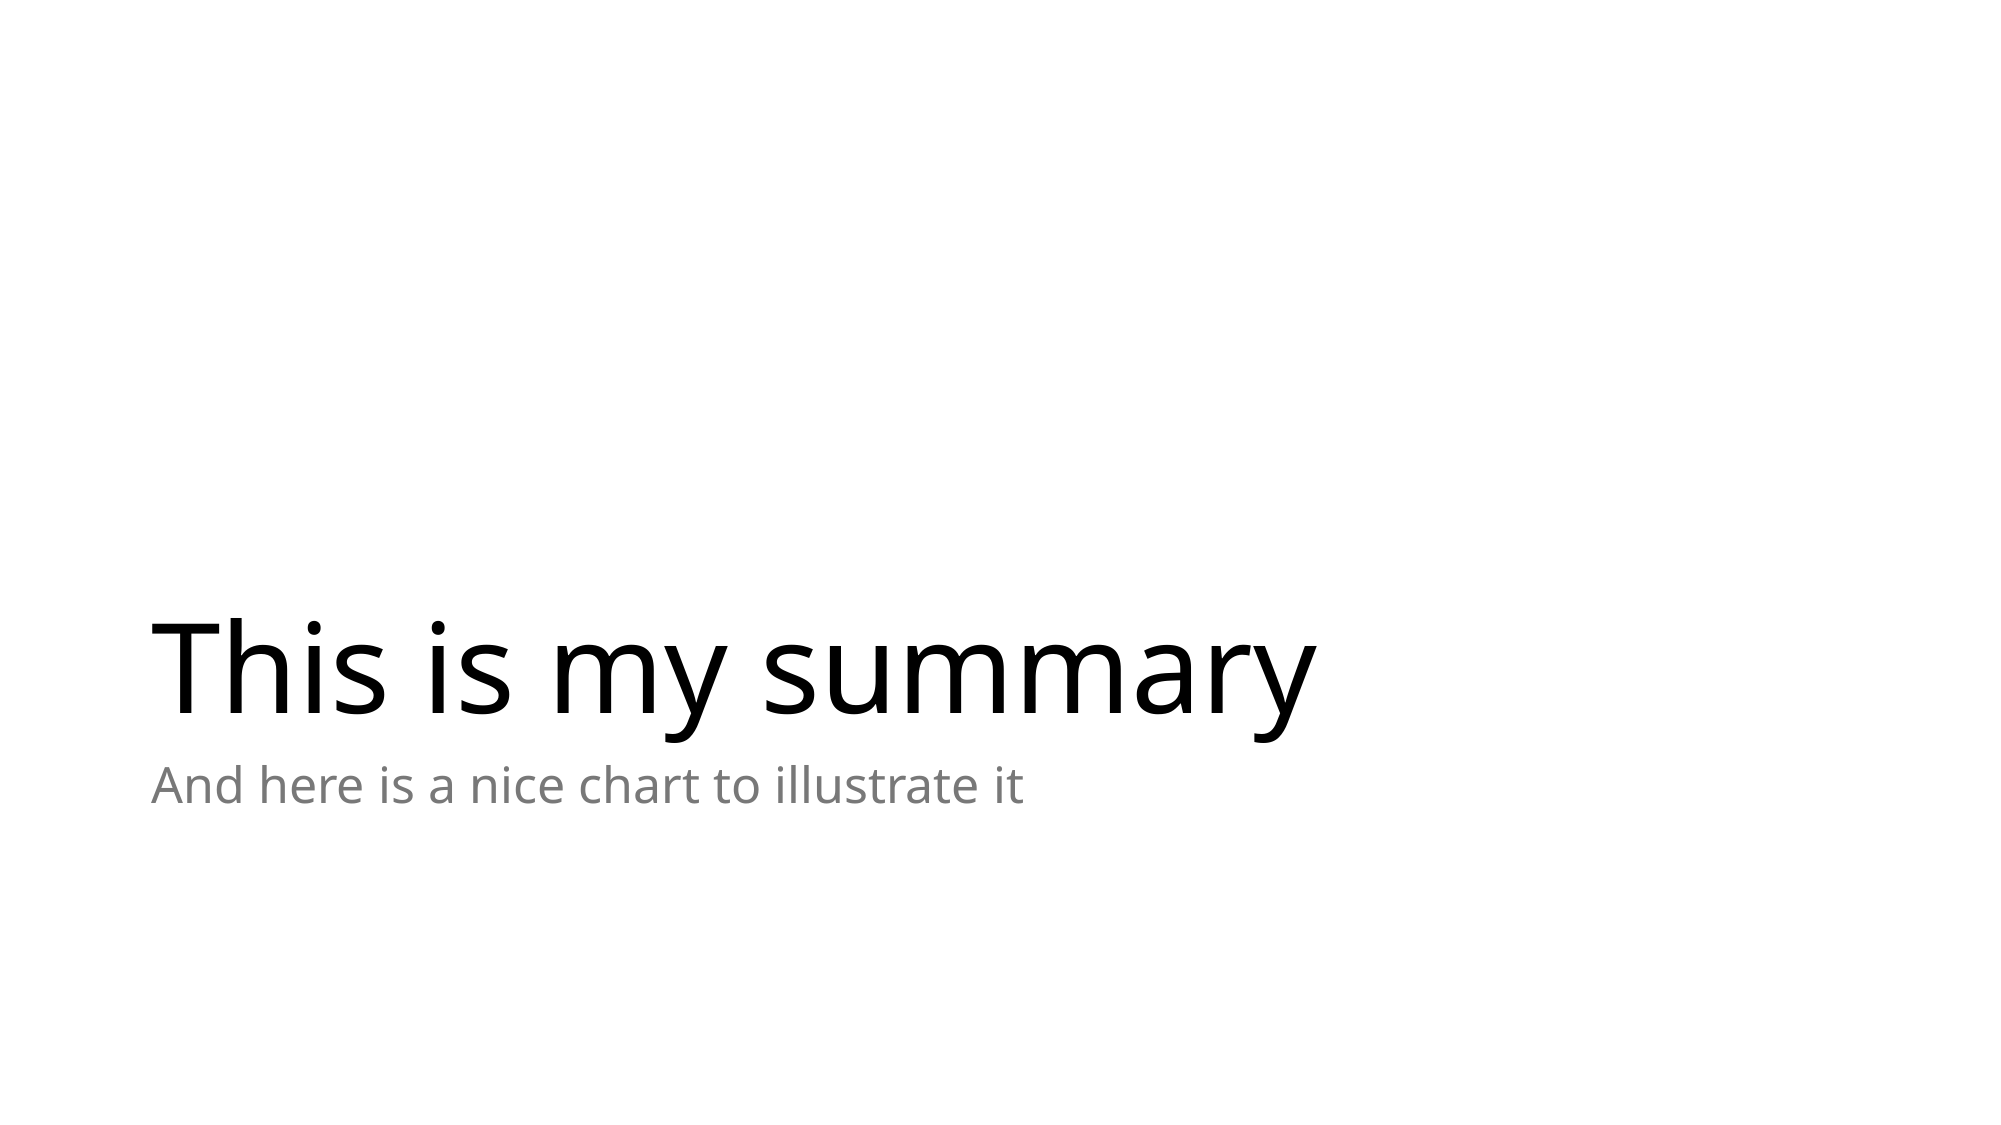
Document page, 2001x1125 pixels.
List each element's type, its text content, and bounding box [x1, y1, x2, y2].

title This is my summary [136, 280, 1862, 749]
list And here is a nice chart to illustrate it [136, 752, 1862, 999]
